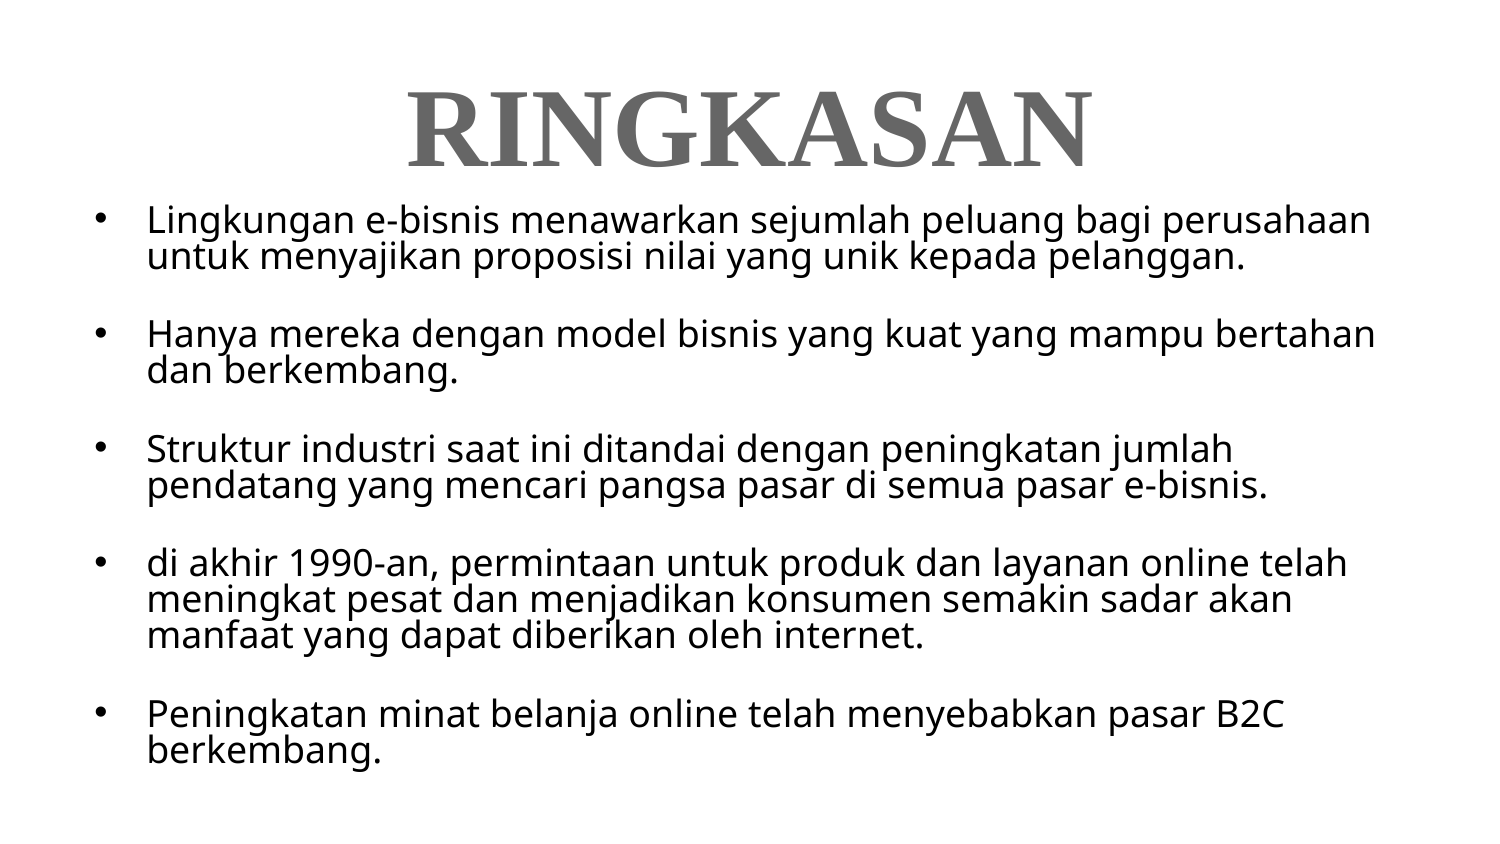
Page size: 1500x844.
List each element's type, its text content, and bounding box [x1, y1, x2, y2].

title RINGKASAN [75, 0, 1425, 196]
list Lingkungan e-bisnis menawarkan sejumlah peluang bagi perusahaan untuk menyajikan proposisi nilai yang unik kepada pelanggan. Hanya mereka dengan model bisnis yang kuat yang mampu bertahan dan berkembang. Struktur industri saat ini ditandai dengan peningkatan jumlah pendatang yang mencari pangsa pasar di semua pasar e-bisnis. di akhir 1990-an, permintaan untuk produk dan layanan online telah meningkat pesat dan menjadikan konsumen semakin sadar akan manfaat yang dapat diberikan oleh internet. Peningkatan minat belanja online telah menyebabkan pasar B2C berkembang. [75, 196, 1425, 754]
